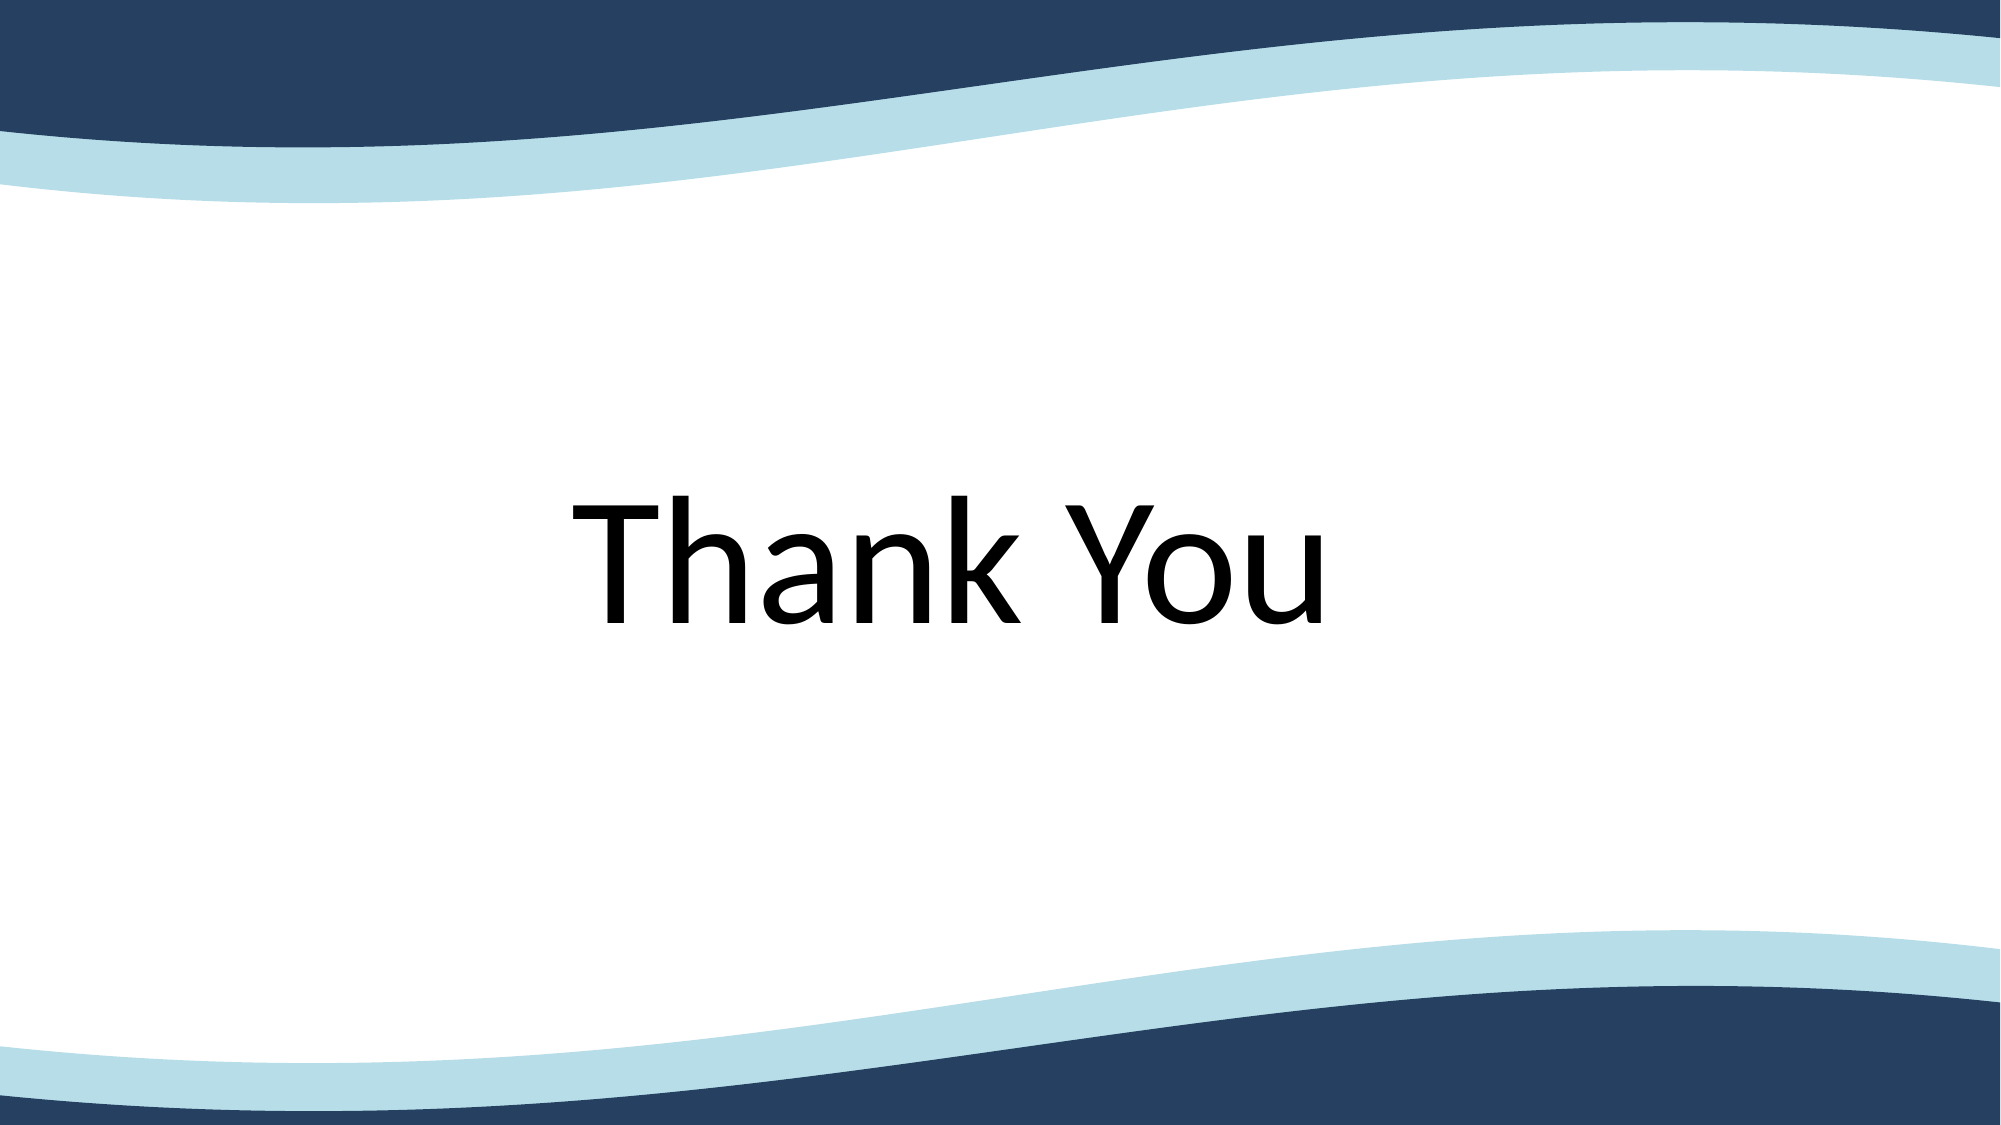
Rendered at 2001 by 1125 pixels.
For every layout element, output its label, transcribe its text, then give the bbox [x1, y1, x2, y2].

title Thank You [551, 456, 1355, 644]
